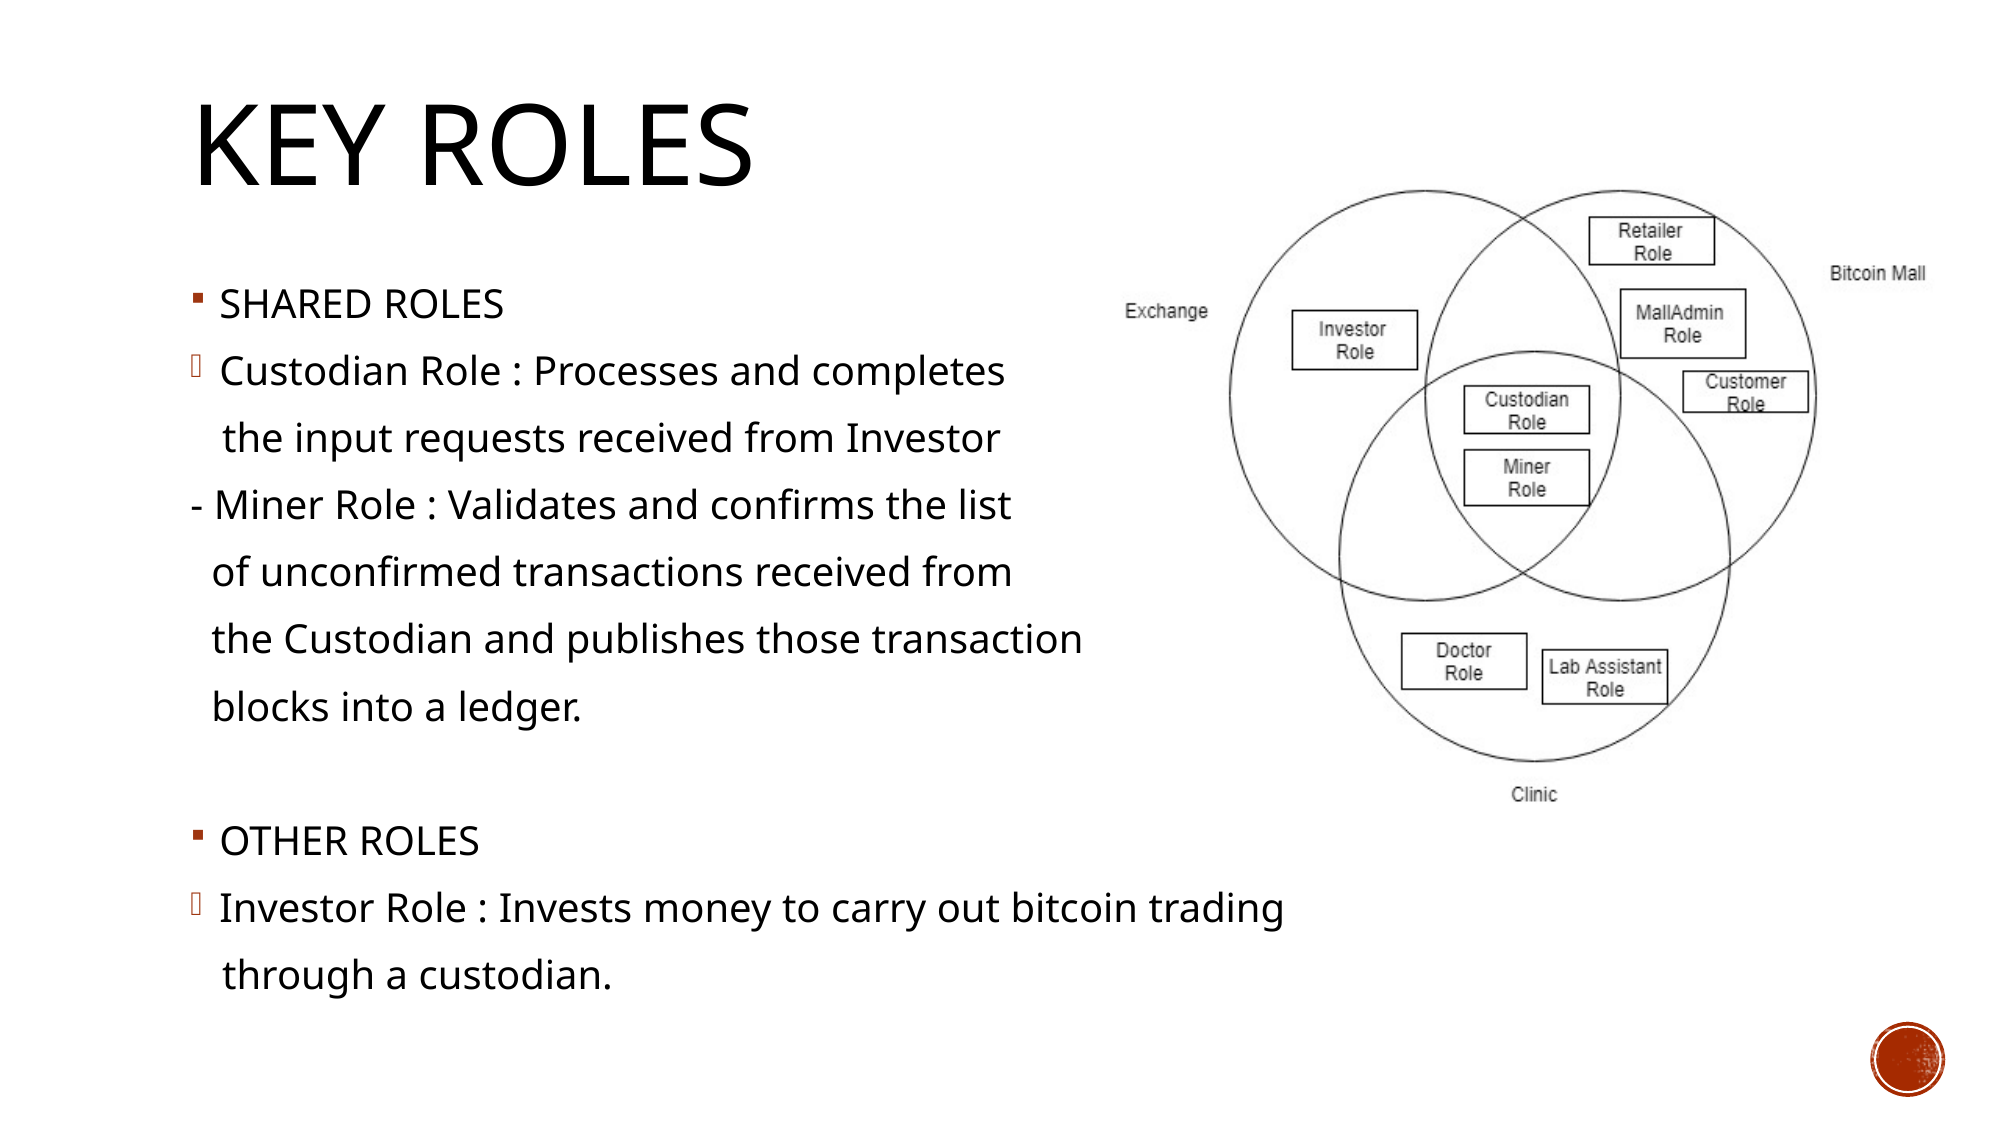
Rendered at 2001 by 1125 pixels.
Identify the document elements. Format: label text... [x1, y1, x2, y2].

list SHARED ROLES Custodian Role : Processes and completes the input requests received from Investor - Miner Role : Validates and confirms the list of unconfirmed transactions received from the Custodian and publishes those transaction blocks into a ledger. OTHER ROLES Investor Role : Invests money to carry out bitcoin trading through a custodian. [175, 204, 1897, 1013]
picture [1109, 174, 1950, 828]
title KEY ROLES [175, 79, 1826, 204]
